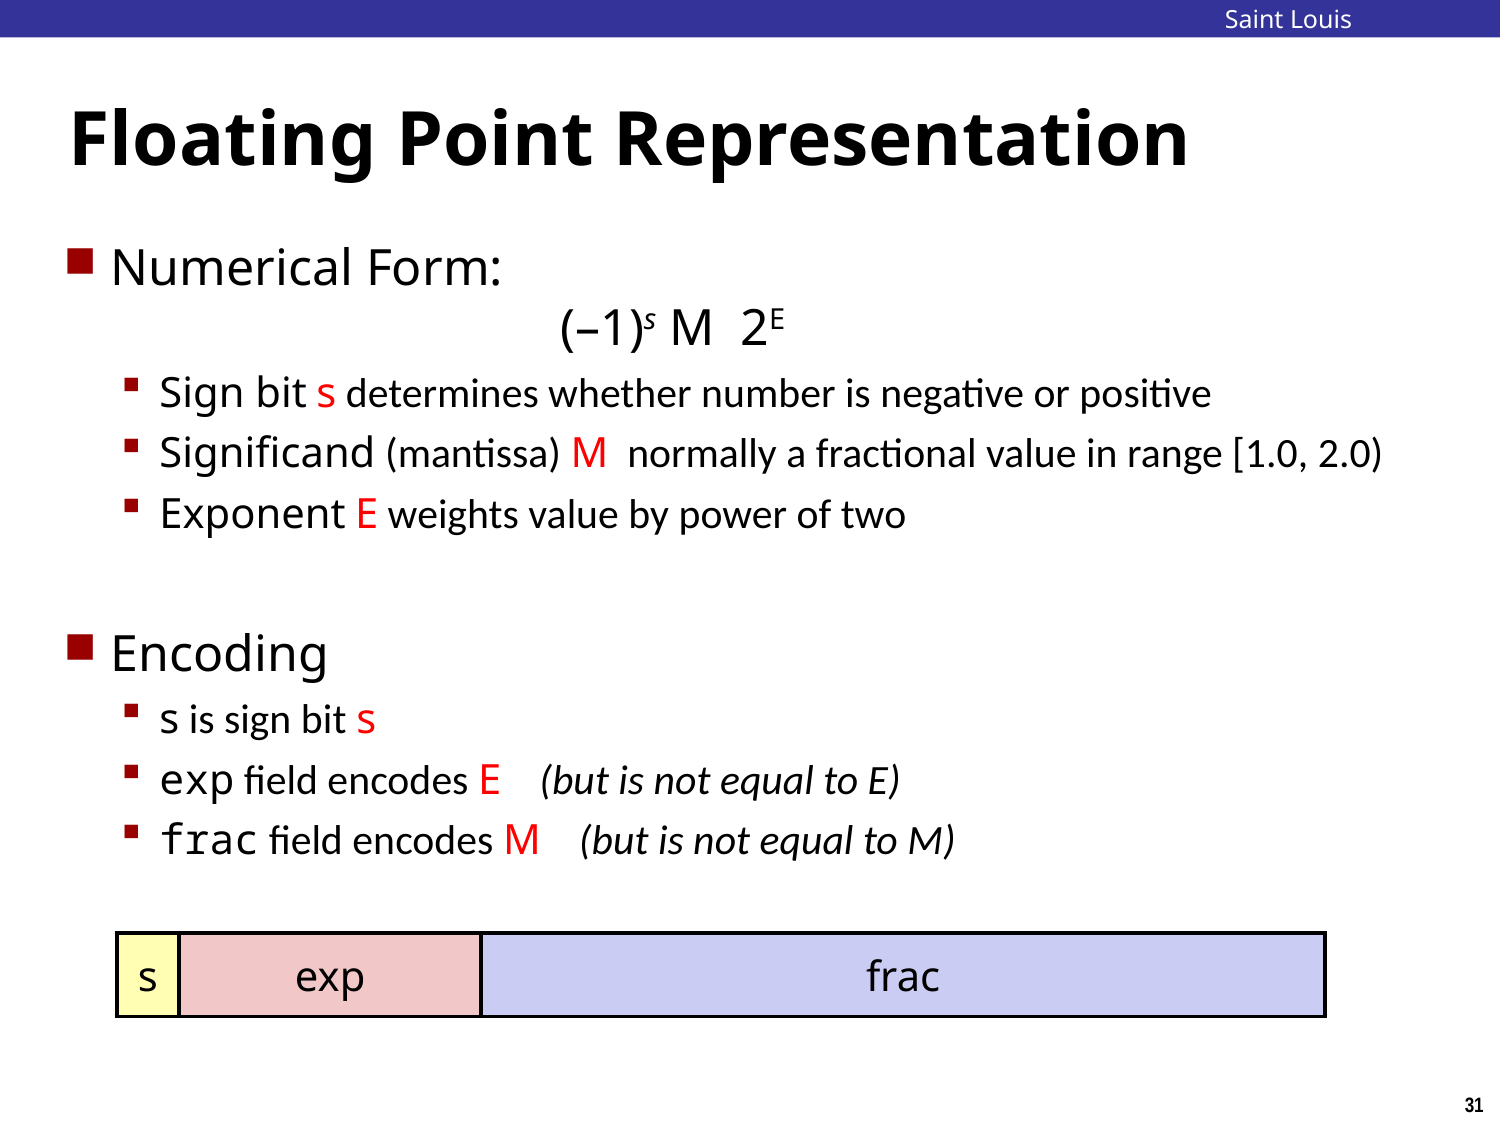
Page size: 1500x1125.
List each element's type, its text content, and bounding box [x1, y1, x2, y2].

table_header exp [181, 935, 479, 1015]
table_header frac [483, 935, 1323, 1015]
list Numerical Form: (–1)s M 2E Sign bit s determines whether number is negative or positive Significand (mantissa) M normally a fractional value in range [1.0, 2.0) Exponent E weights value by power of two Encoding s is sign bit s exp field encodes E (but is not equal to E) frac field encodes M (but is not equal to M) [62, 230, 1438, 1122]
title Floating Point Representation [62, 41, 1438, 230]
table_header s [119, 935, 177, 1015]
